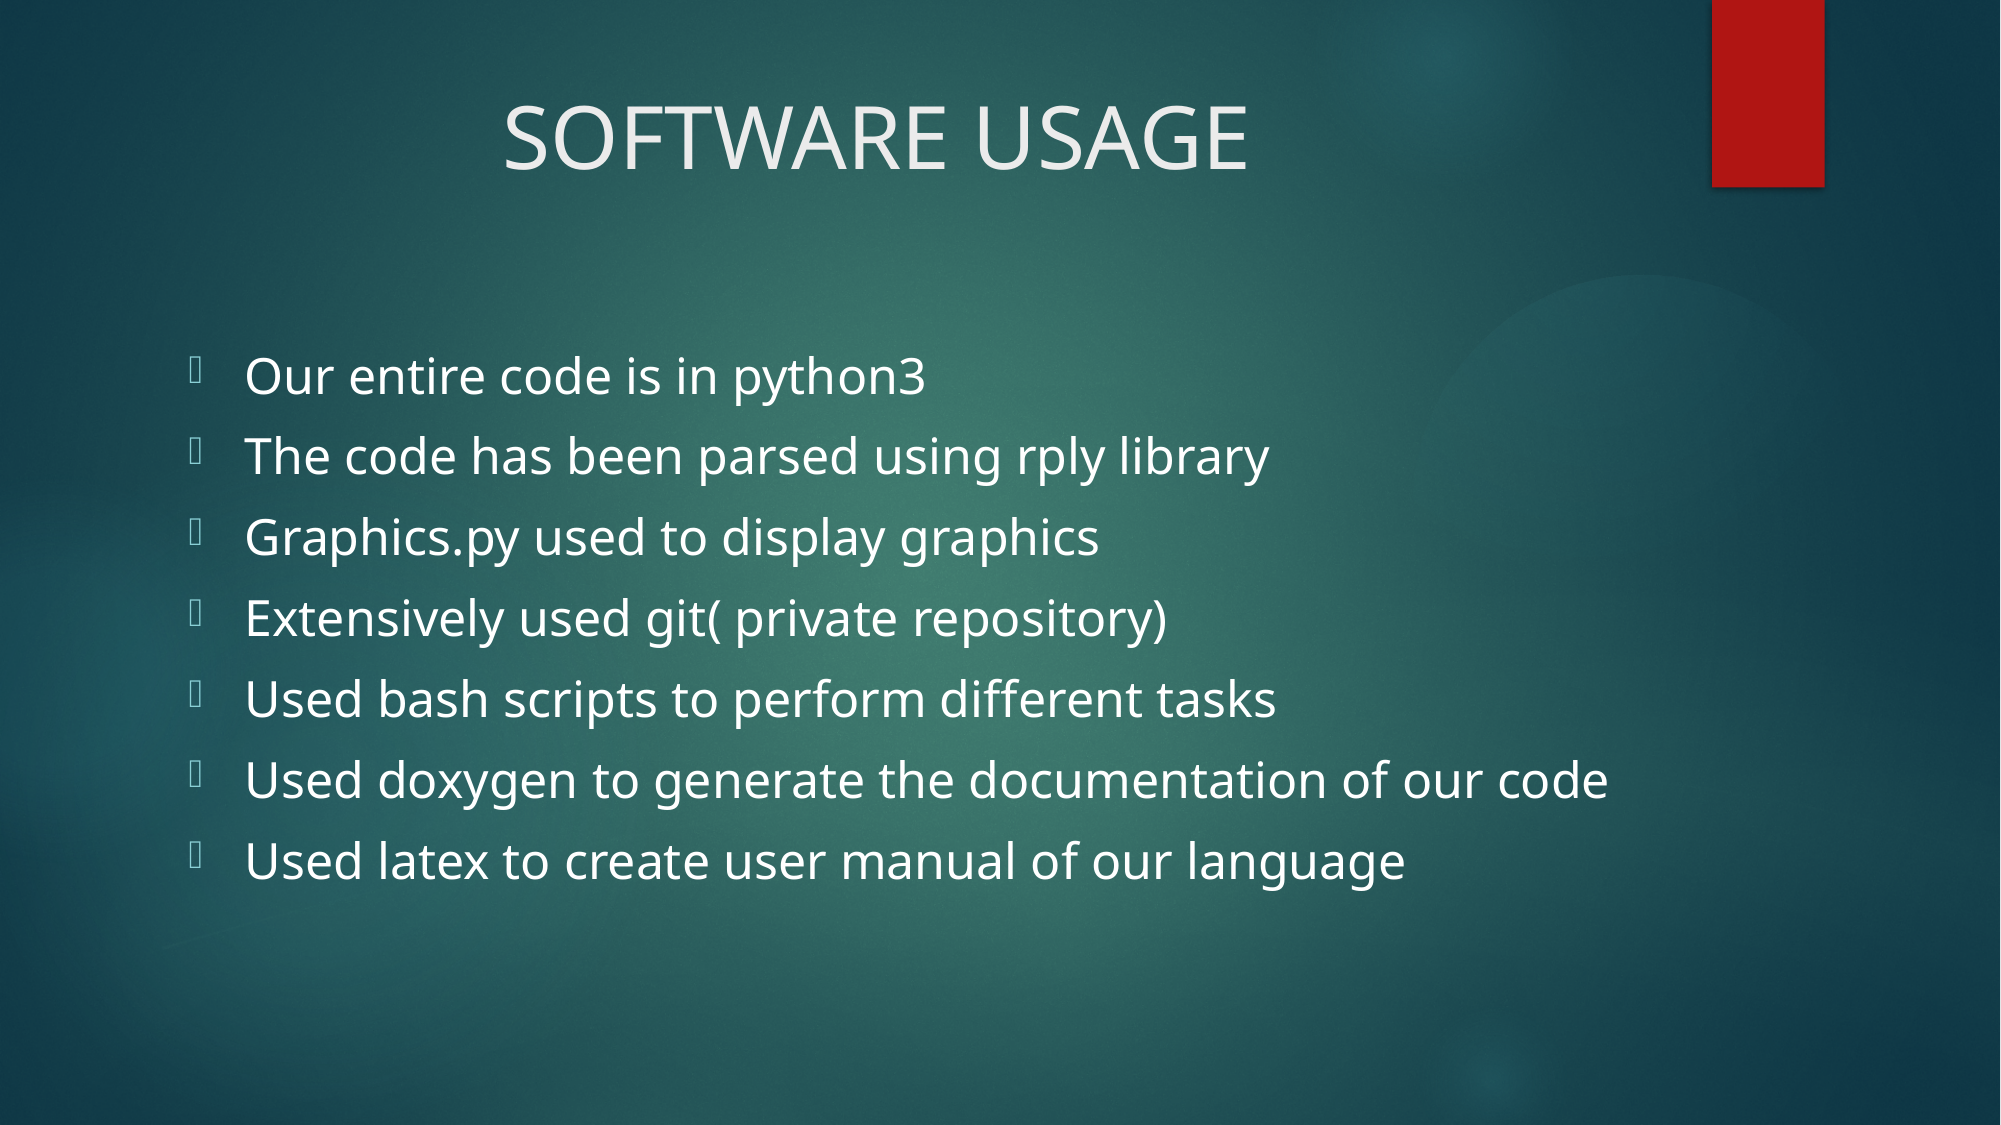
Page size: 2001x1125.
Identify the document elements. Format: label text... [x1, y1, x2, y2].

title SOFTWARE USAGE [105, 73, 1650, 305]
list Our entire code is in python3 The code has been parsed using rply library Graphics.py used to display graphics Extensively used git( private repository) Used bash scripts to perform different tasks Used doxygen to generate the documentation of our code Used latex to create user manual of our language [180, 336, 1650, 1026]
picture [0, 0, 2001, 1125]
